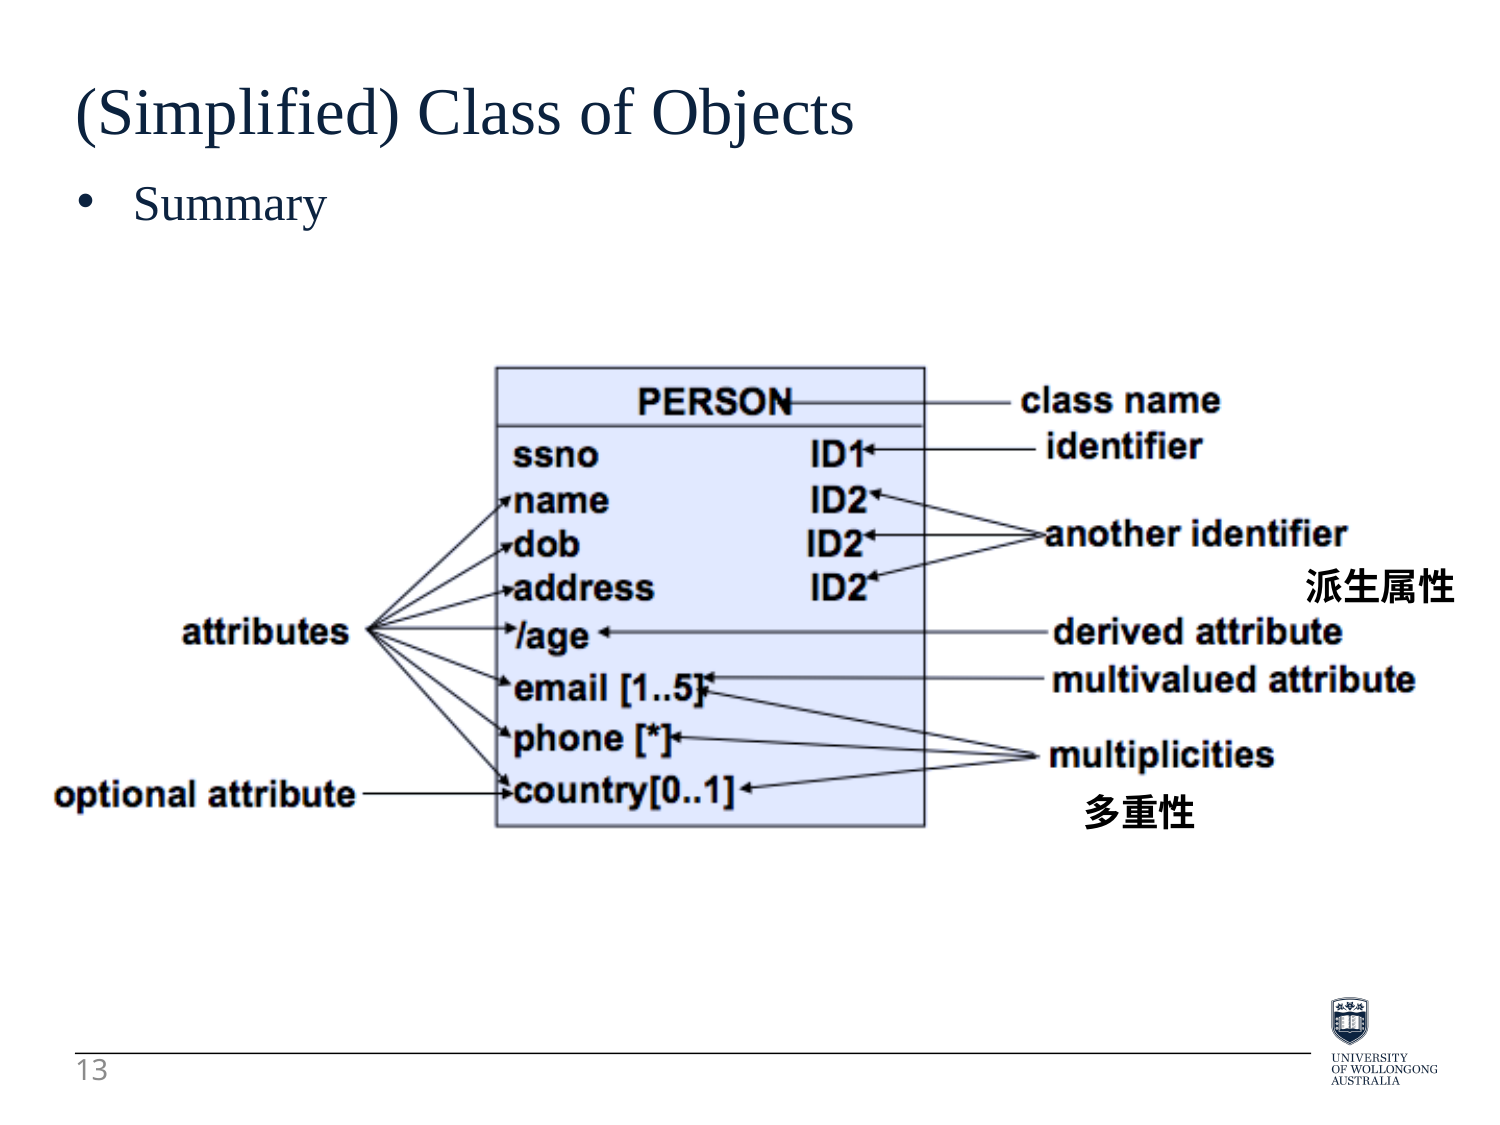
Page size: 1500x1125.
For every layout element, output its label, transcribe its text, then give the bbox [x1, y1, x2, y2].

text_box (Simplified) Class of Objects [74, 67, 1412, 206]
picture [32, 255, 1472, 964]
text_box Summary [75, 170, 1367, 244]
text_box 13 [75, 1059, 135, 1091]
